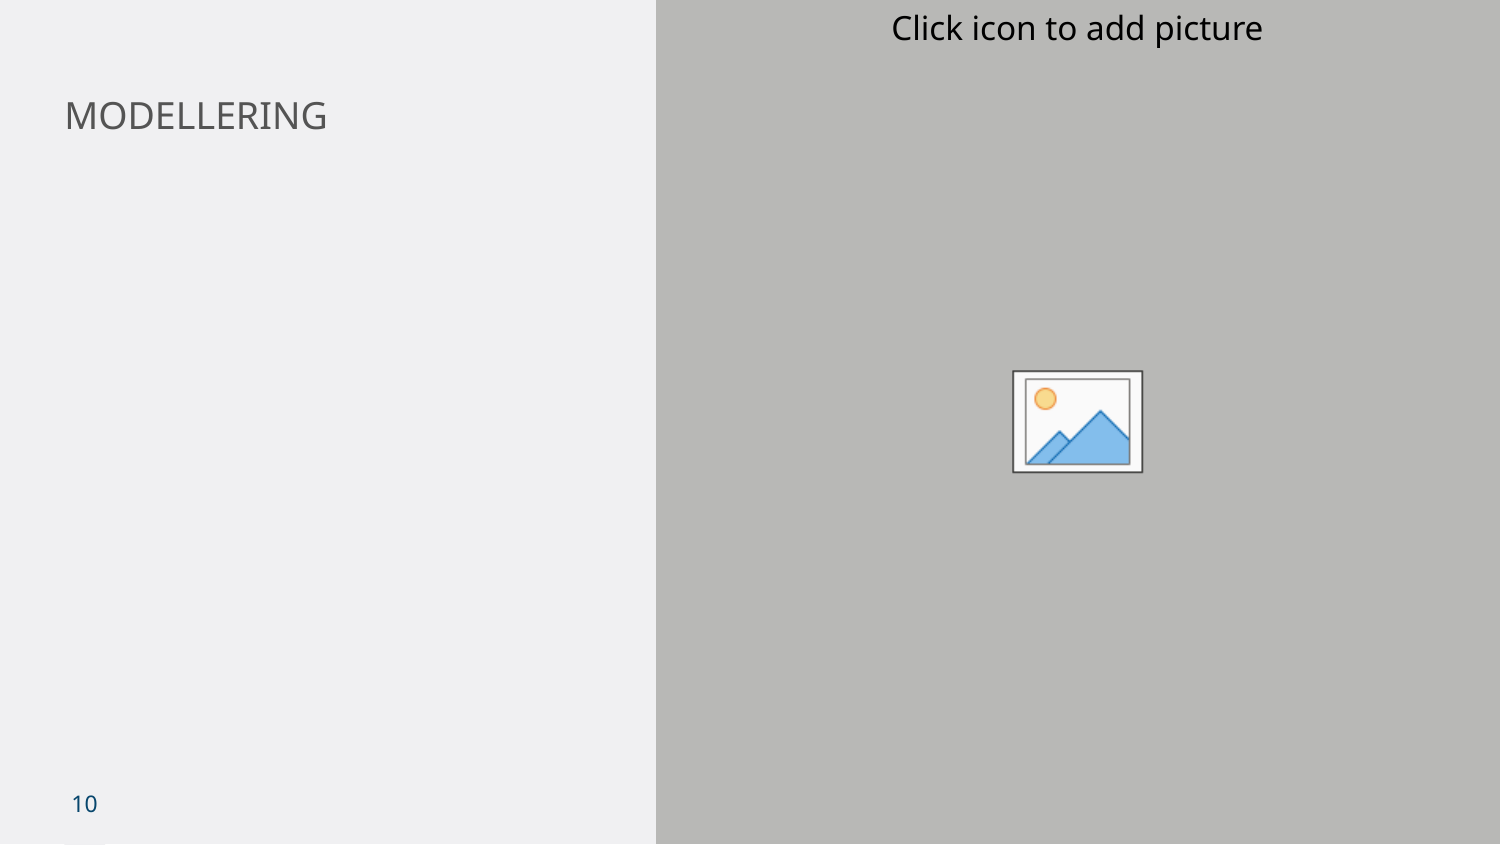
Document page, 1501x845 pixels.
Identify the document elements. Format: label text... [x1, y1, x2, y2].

slide_number 10 [64, 790, 106, 819]
title Modellering [64, 92, 650, 138]
picture [655, 0, 1501, 844]
